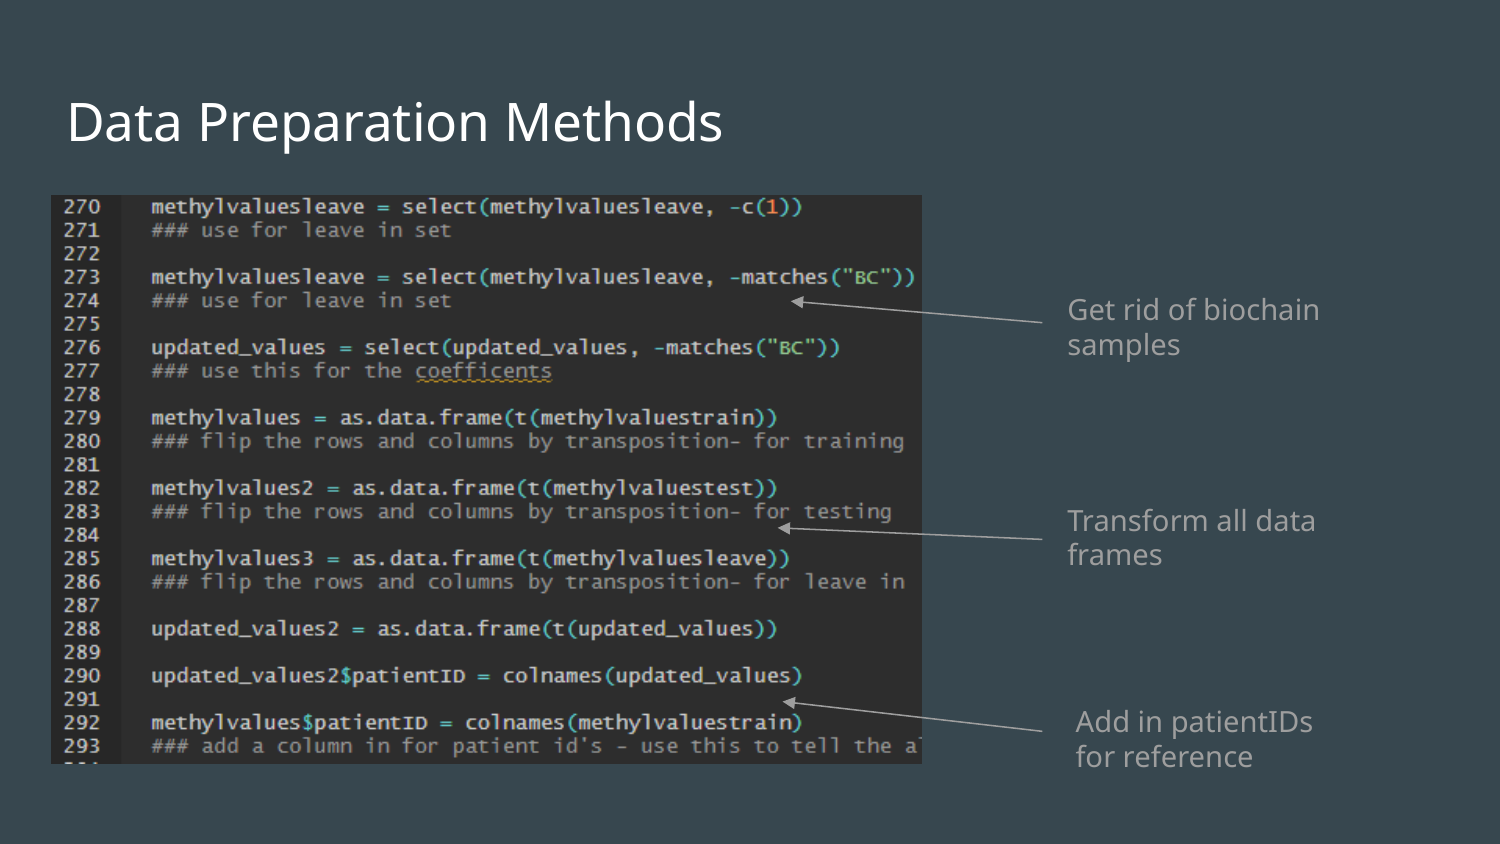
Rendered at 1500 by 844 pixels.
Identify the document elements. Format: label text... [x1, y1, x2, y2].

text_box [777, 527, 1043, 540]
text_box Transform all data frames [1052, 486, 1352, 587]
text_box Add in patientIDs for reference [1060, 688, 1361, 789]
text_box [782, 701, 1043, 732]
text_box Get rid of biochain samples [1052, 276, 1352, 377]
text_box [790, 300, 1043, 323]
title Data Preparation Methods [51, 72, 1449, 167]
picture [50, 194, 922, 765]
